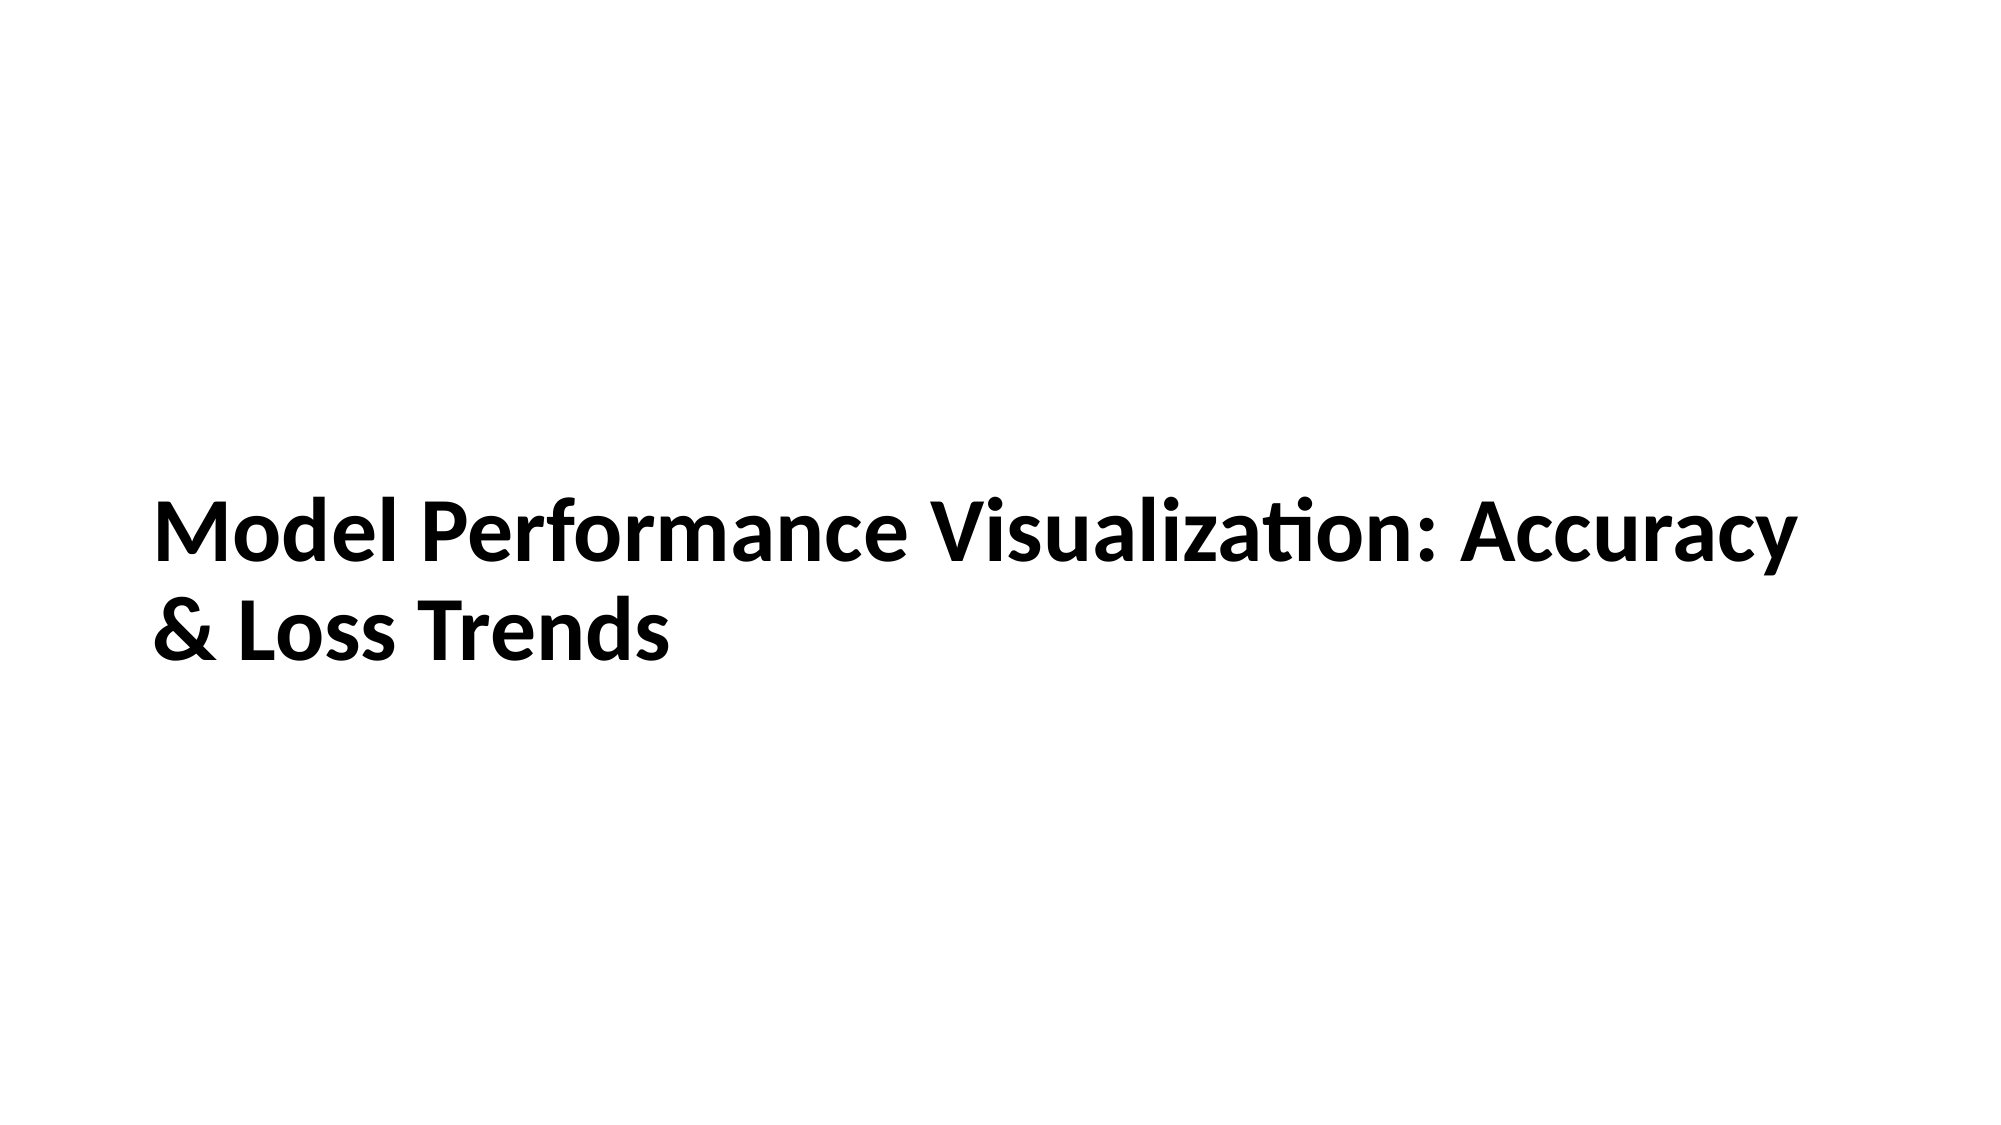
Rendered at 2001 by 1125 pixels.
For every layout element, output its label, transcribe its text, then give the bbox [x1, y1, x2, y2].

title Model Performance Visualization: Accuracy & Loss Trends [137, 59, 1863, 1103]
